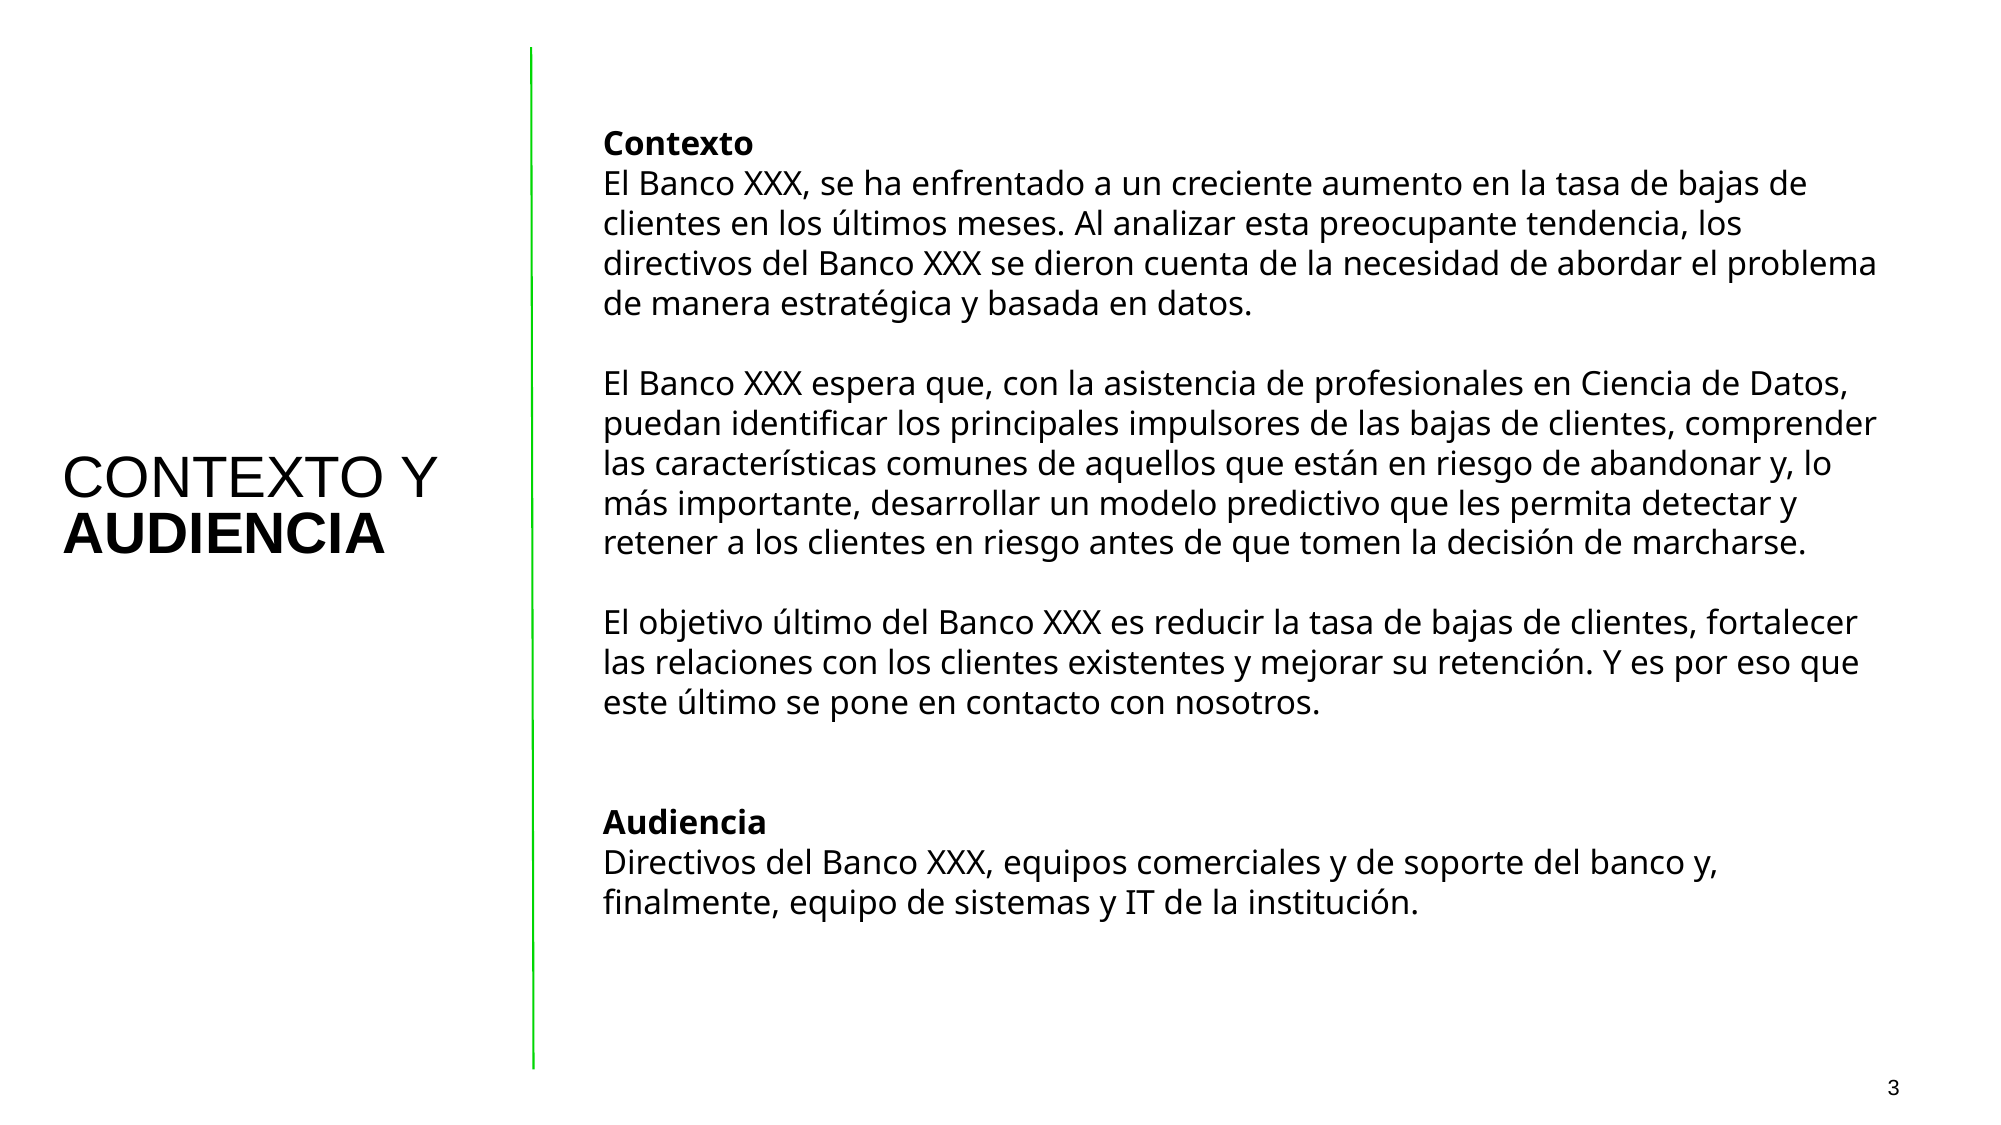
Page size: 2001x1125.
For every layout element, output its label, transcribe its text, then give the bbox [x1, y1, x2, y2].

text_box Contexto El Banco XXX, se ha enfrentado a un creciente aumento en la tasa de bajas de clientes en los últimos meses. Al analizar esta preocupante tendencia, los directivos del Banco XXX se dieron cuenta de la necesidad de abordar el problema de manera estratégica y basada en datos. El Banco XXX espera que, con la asistencia de profesionales en Ciencia de Datos, puedan identificar los principales impulsores de las bajas de clientes, comprender las características comunes de aquellos que están en riesgo de abandonar y, lo más importante, desarrollar un modelo predictivo que les permita detectar y retener a los clientes en riesgo antes de que tomen la decisión de marcharse. El objetivo último del Banco XXX es reducir la tasa de bajas de clientes, fortalecer las relaciones con los clientes existentes y mejorar su retención. Y es por eso que este último se pone en contacto con nosotros. Audiencia Directivos del Banco XXX, equipos comerciales y de soporte del banco y, finalmente, equipo de sistemas y IT de la institución. [587, 114, 1918, 1028]
text_box 3 [1887, 1069, 2000, 1104]
text_box CONTEXTO Y AUDIENCIA [63, 452, 509, 565]
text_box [530, 46, 534, 1070]
